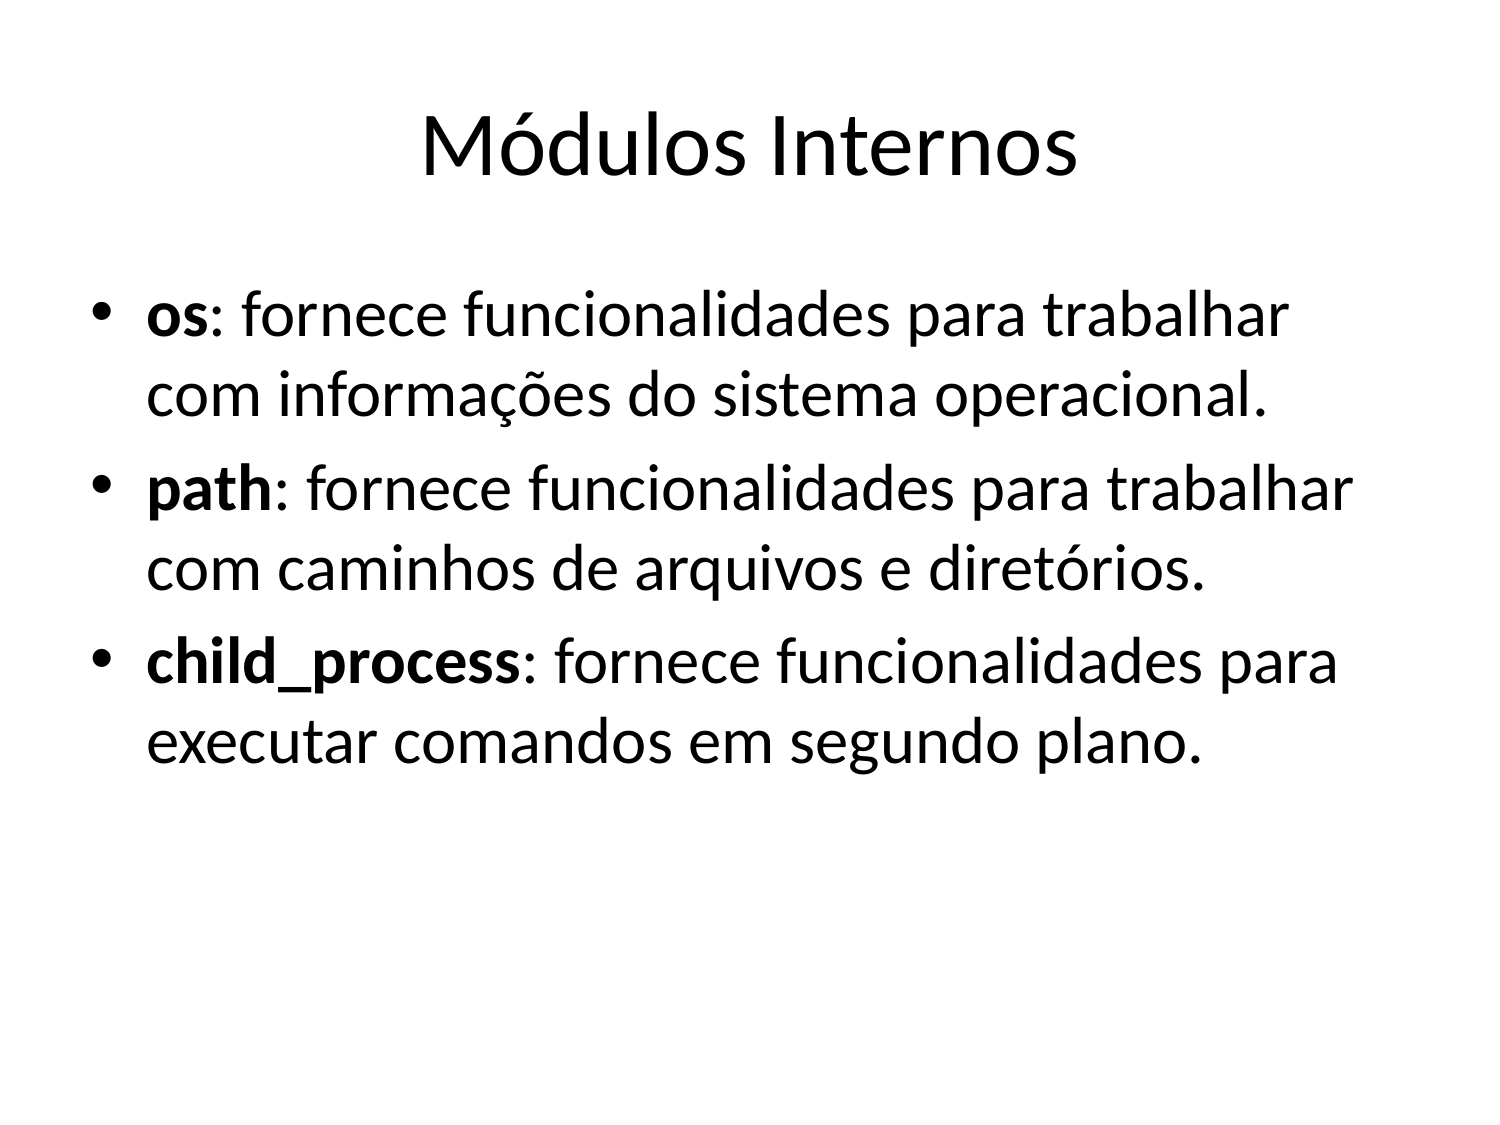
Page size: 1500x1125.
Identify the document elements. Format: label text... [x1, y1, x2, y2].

list os: fornece funcionalidades para trabalhar com informações do sistema operacional. path: fornece funcionalidades para trabalhar com caminhos de arquivos e diretórios. child_process: fornece funcionalidades para executar comandos em segundo plano. [75, 262, 1425, 1005]
title Módulos Internos [75, 45, 1425, 233]
